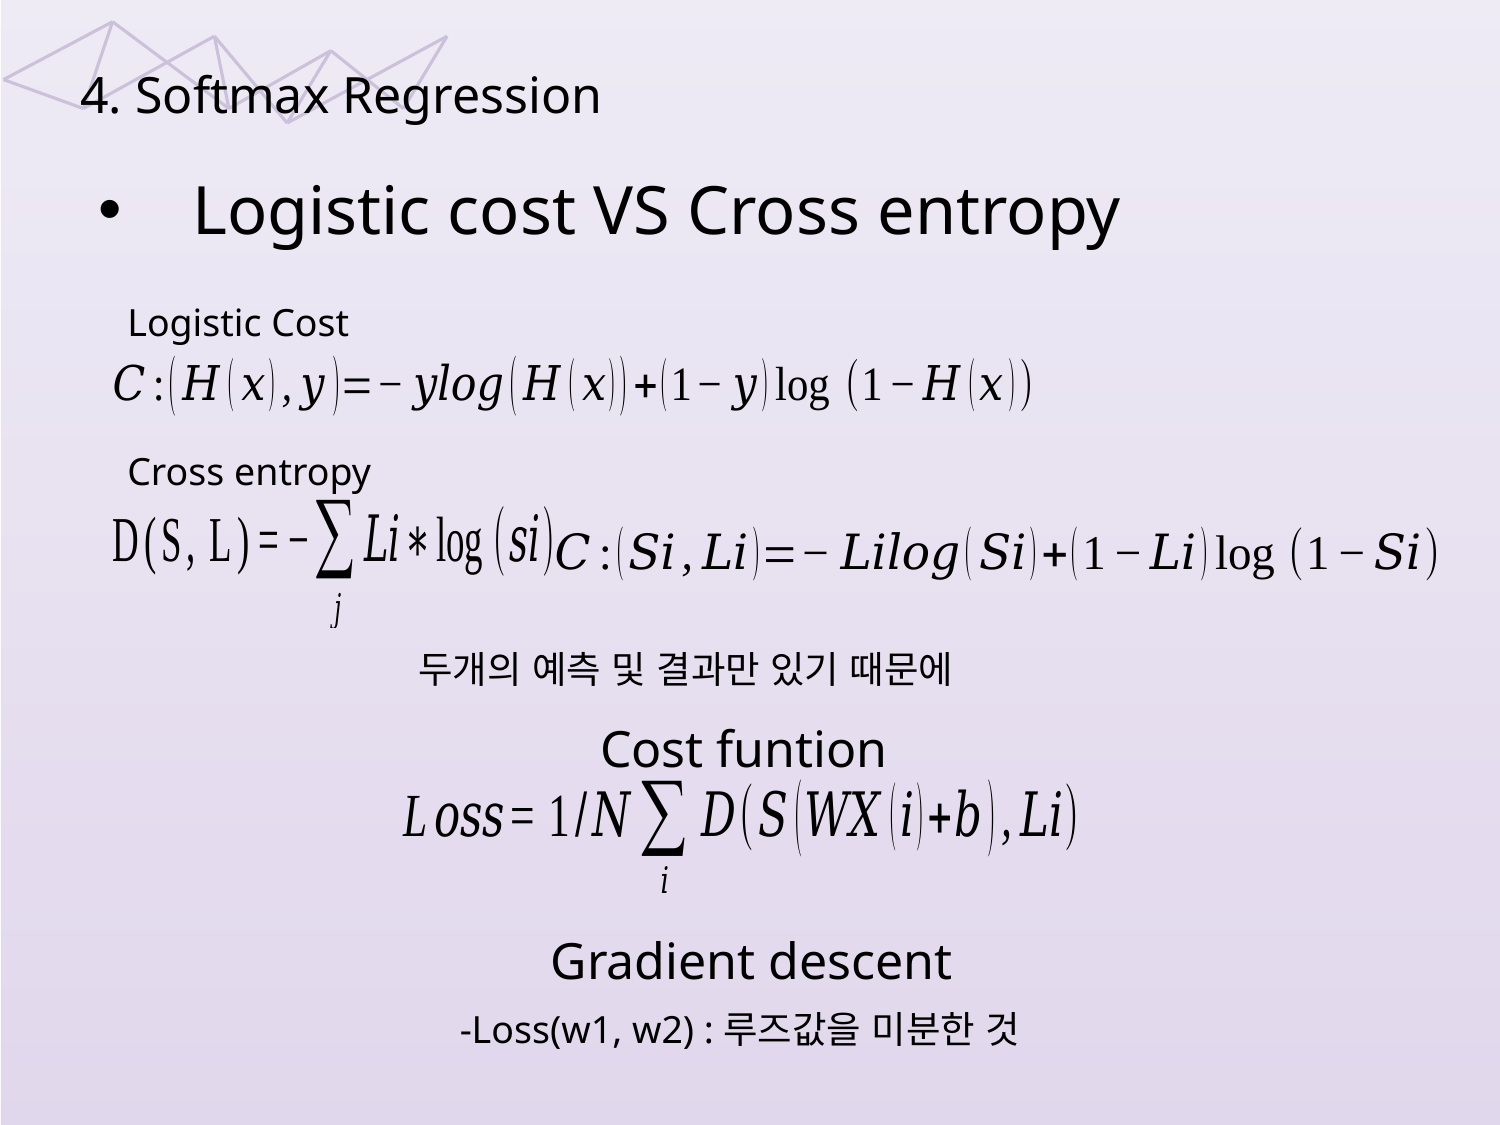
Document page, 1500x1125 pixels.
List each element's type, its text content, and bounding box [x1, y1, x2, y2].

text_box [0, 0, 1500, 1125]
text_box Gradient descent [313, 922, 1191, 998]
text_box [3, 21, 448, 124]
text_box 4. Softmax Regression [446, 56, 892, 131]
text_box Cost funtion [585, 709, 919, 785]
text_box Logistic cost VS Cross entropy [83, 160, 1459, 256]
text_box 두개의 예측 및 결과만 있기 때문에 [403, 638, 1101, 699]
text_box Logistic Cost [112, 292, 1130, 352]
text_box Cross entropy [112, 440, 1130, 501]
